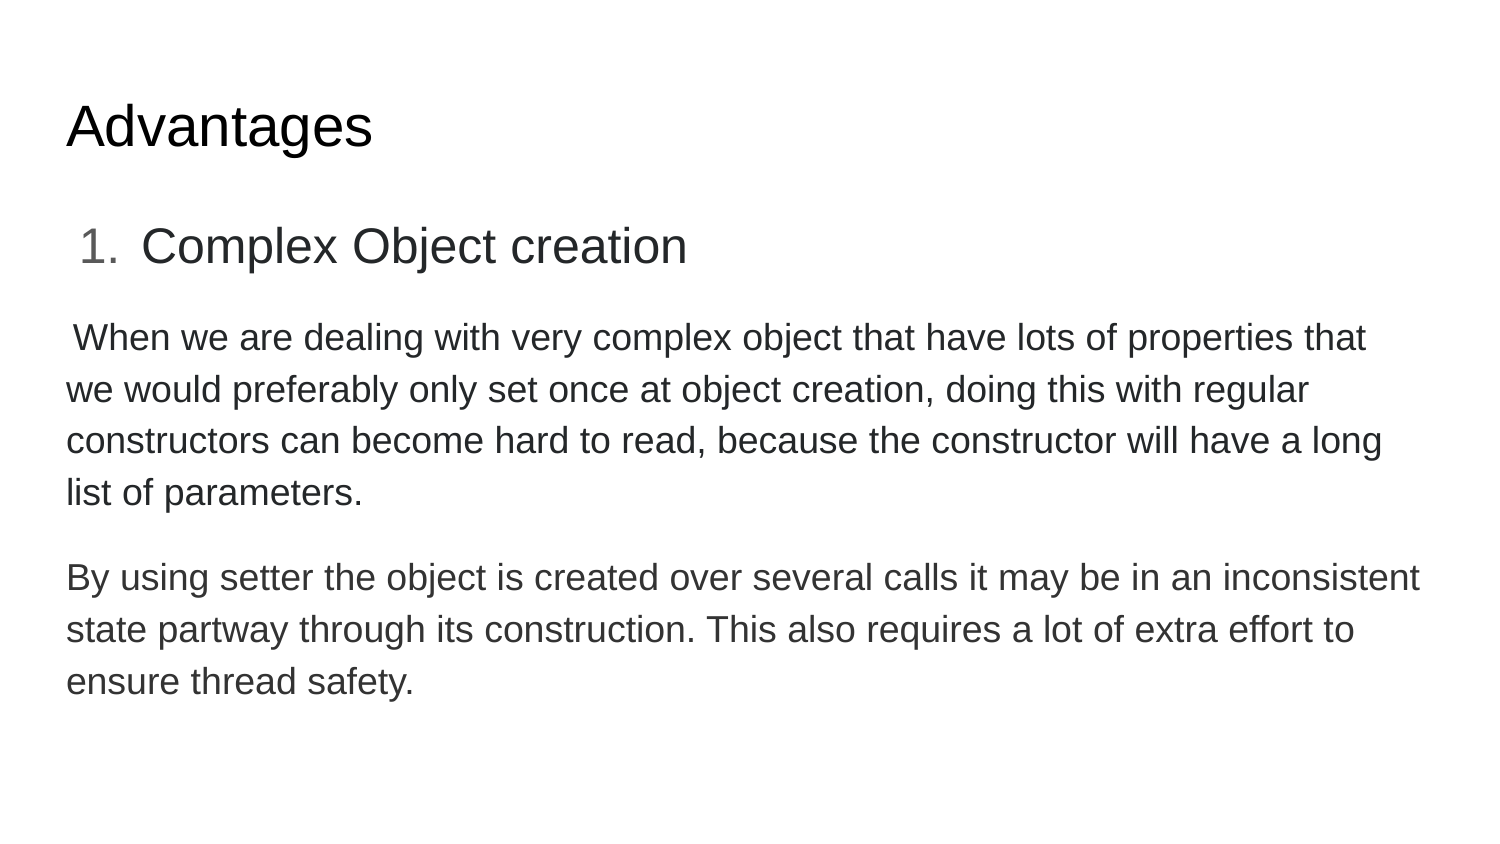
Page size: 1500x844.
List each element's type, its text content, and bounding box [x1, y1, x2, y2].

title Advantages [51, 72, 1449, 167]
list Complex Object creation When we are dealing with very complex object that have lots of properties that we would preferably only set once at object creation, doing this with regular constructors can become hard to read, because the constructor will have a long list of parameters. By using setter the object is created over several calls it may be in an inconsistent state partway through its construction. This also requires a lot of extra effort to ensure thread safety. [51, 189, 1449, 750]
